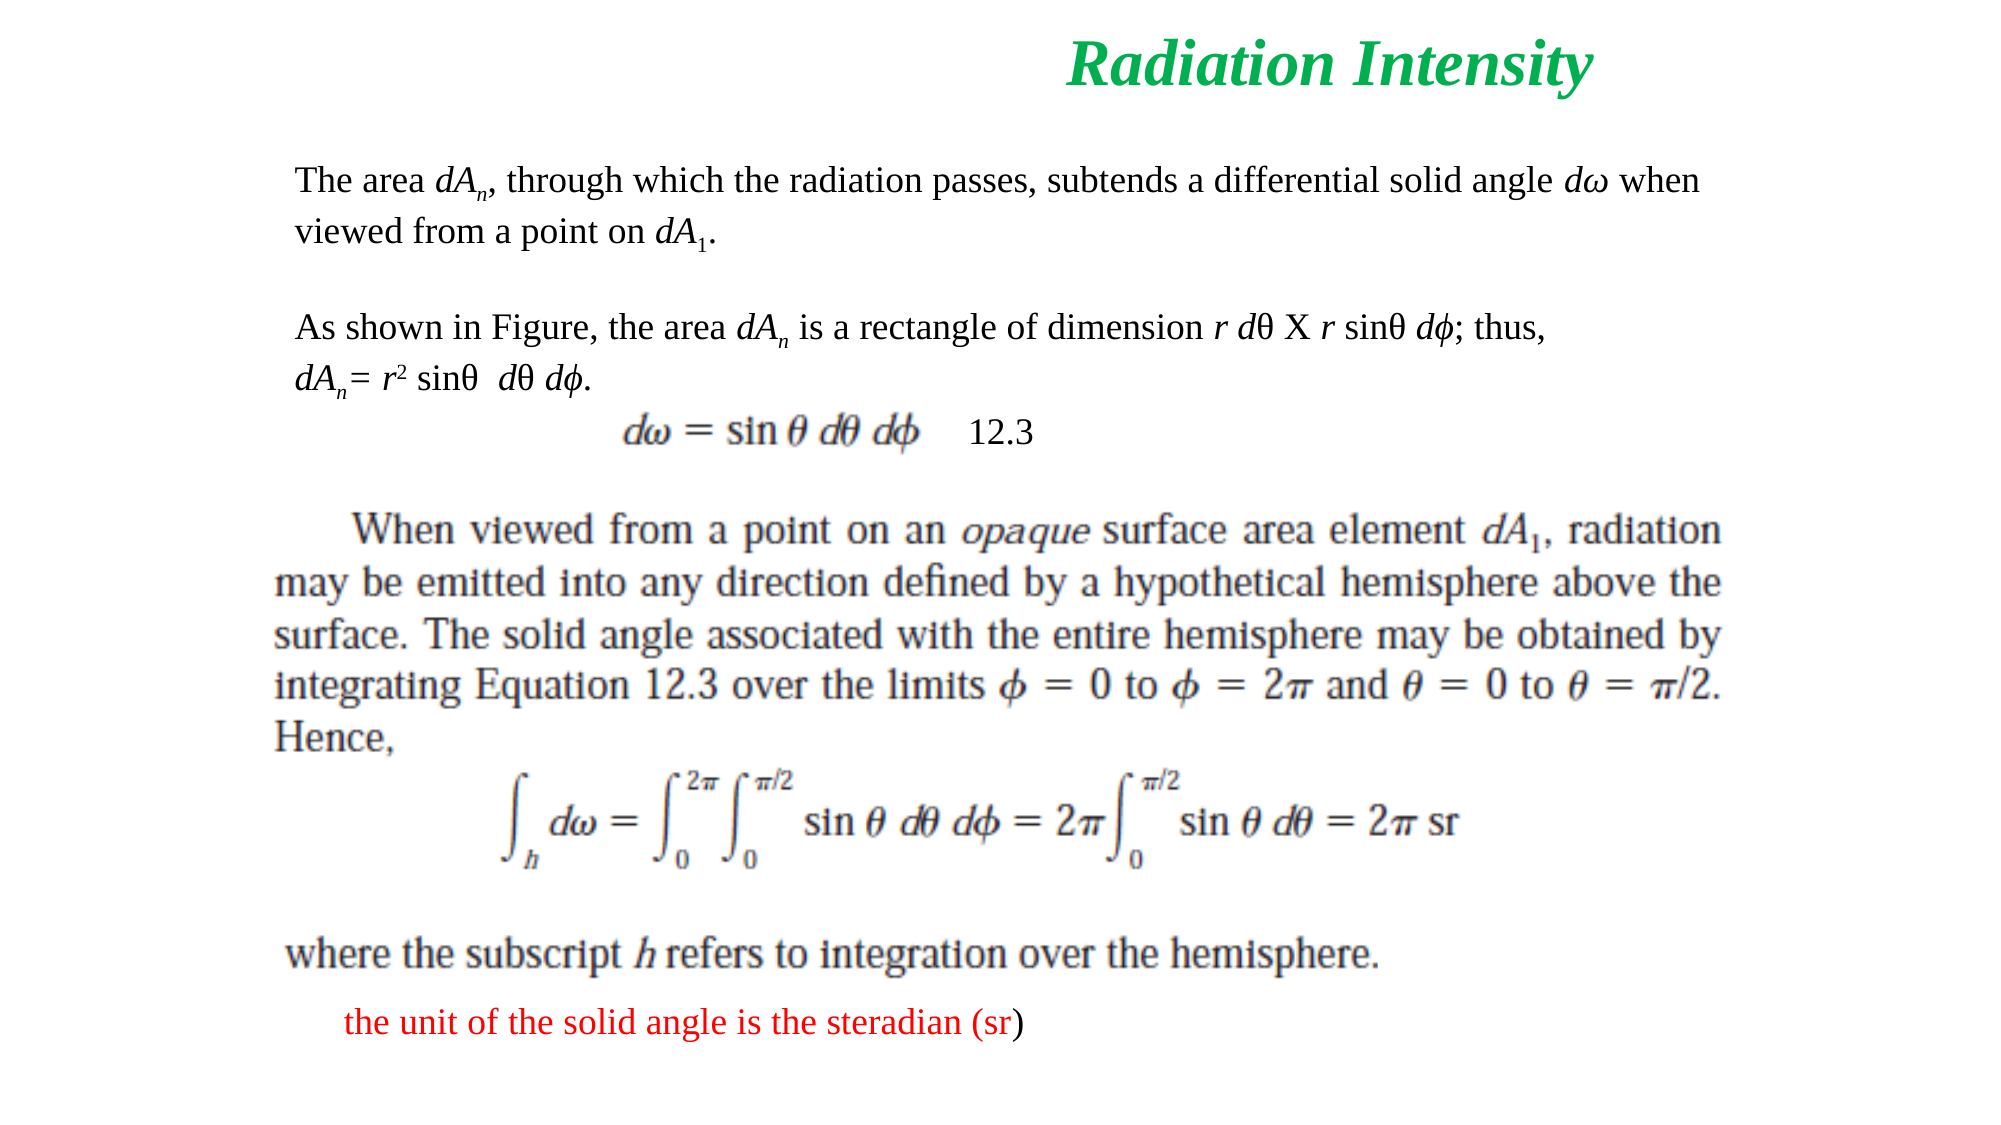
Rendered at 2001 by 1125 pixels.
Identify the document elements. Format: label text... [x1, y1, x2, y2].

picture [268, 506, 1734, 882]
text_box The area dAn, through which the radiation passes, subtends a differential solid angle dω when viewed from a point on dA1. As shown in Figure, the area dAn is a rectangle of dimension r dθ X r sinθ dϕ; thus, dAn= r2 sinθ dθ dϕ. [279, 147, 1722, 412]
text_box the unit of the solid angle is the steradian (sr) [329, 989, 1080, 1050]
picture [279, 934, 1378, 984]
picture [604, 398, 946, 463]
text_box Radiation Intensity [1051, 11, 1750, 106]
text_box 12.3 [953, 399, 1049, 460]
